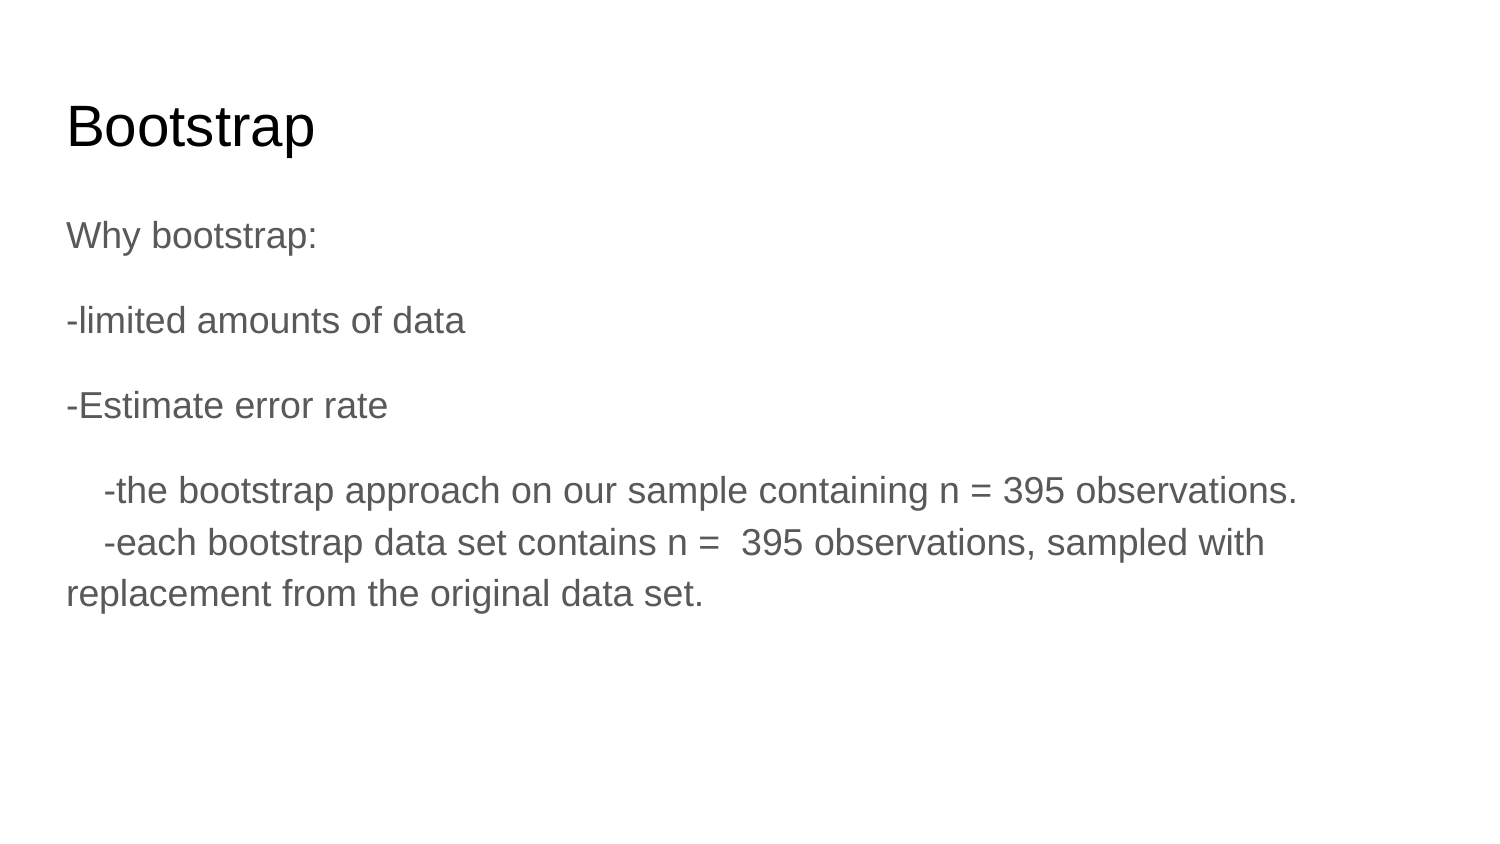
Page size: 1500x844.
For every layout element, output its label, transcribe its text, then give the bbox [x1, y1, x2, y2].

list Why bootstrap: -limited amounts of data -Estimate error rate -the bootstrap approach on our sample containing n = 395 observations. -each bootstrap data set contains n = 395 observations, sampled with replacement from the original data set. [51, 189, 1449, 750]
title Bootstrap [51, 72, 1449, 167]
